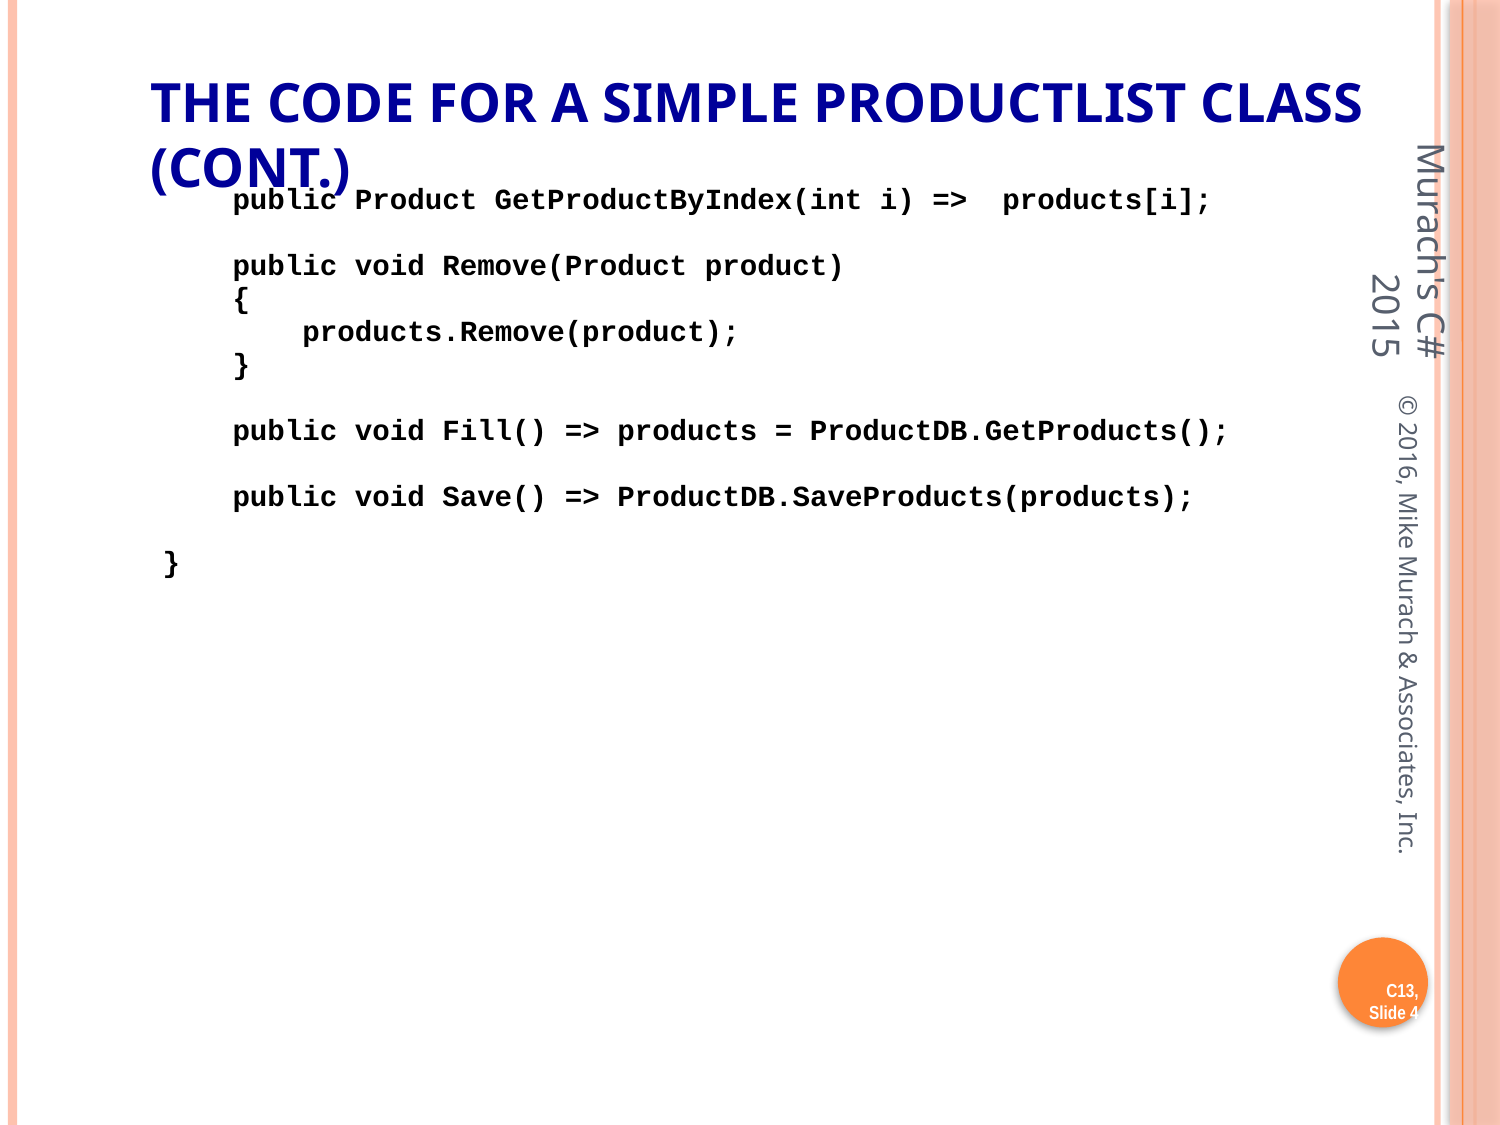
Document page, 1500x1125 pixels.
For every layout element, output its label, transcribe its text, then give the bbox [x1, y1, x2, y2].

slide_number C13, Slide 4 [1333, 940, 1434, 1027]
title The code for a simple ProductList class (cont.) [150, 67, 1378, 199]
slide_number Murach's C# 2015 [1378, 43, 1442, 374]
footer © 2016, Mike Murach & Associates, Inc. [1379, 380, 1440, 906]
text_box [161, 184, 1361, 588]
